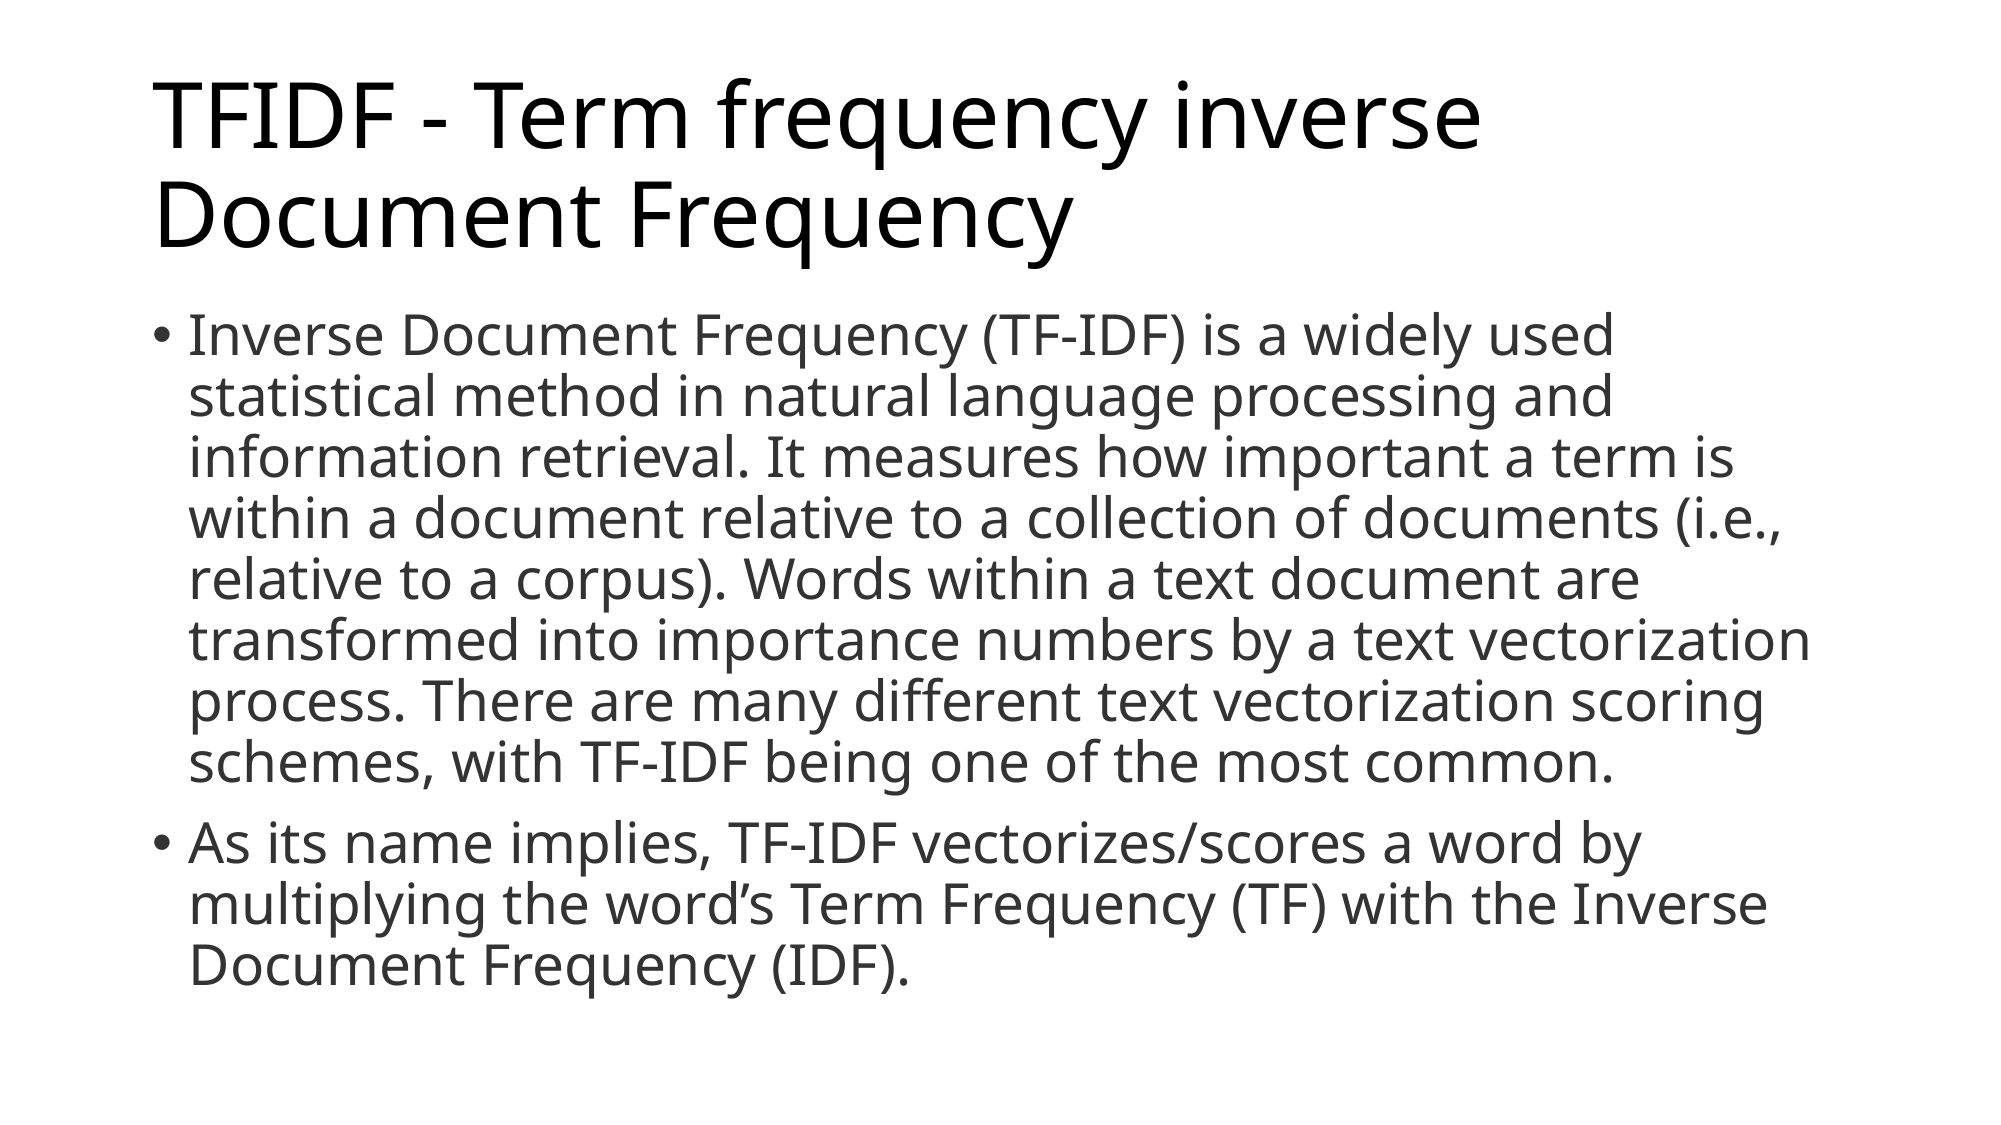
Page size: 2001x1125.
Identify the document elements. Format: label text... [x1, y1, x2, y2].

list Inverse Document Frequency (TF-IDF) is a widely used statistical method in natural language processing and information retrieval. It measures how important a term is within a document relative to a collection of documents (i.e., relative to a corpus). Words within a text document are transformed into importance numbers by a text vectorization process. There are many different text vectorization scoring schemes, with TF-IDF being one of the most common. As its name implies, TF-IDF vectorizes/scores a word by multiplying the word’s Term Frequency (TF) with the Inverse Document Frequency (IDF). [137, 299, 1863, 1014]
title TFIDF - Term frequency inverse Document Frequency [137, 59, 1863, 278]
